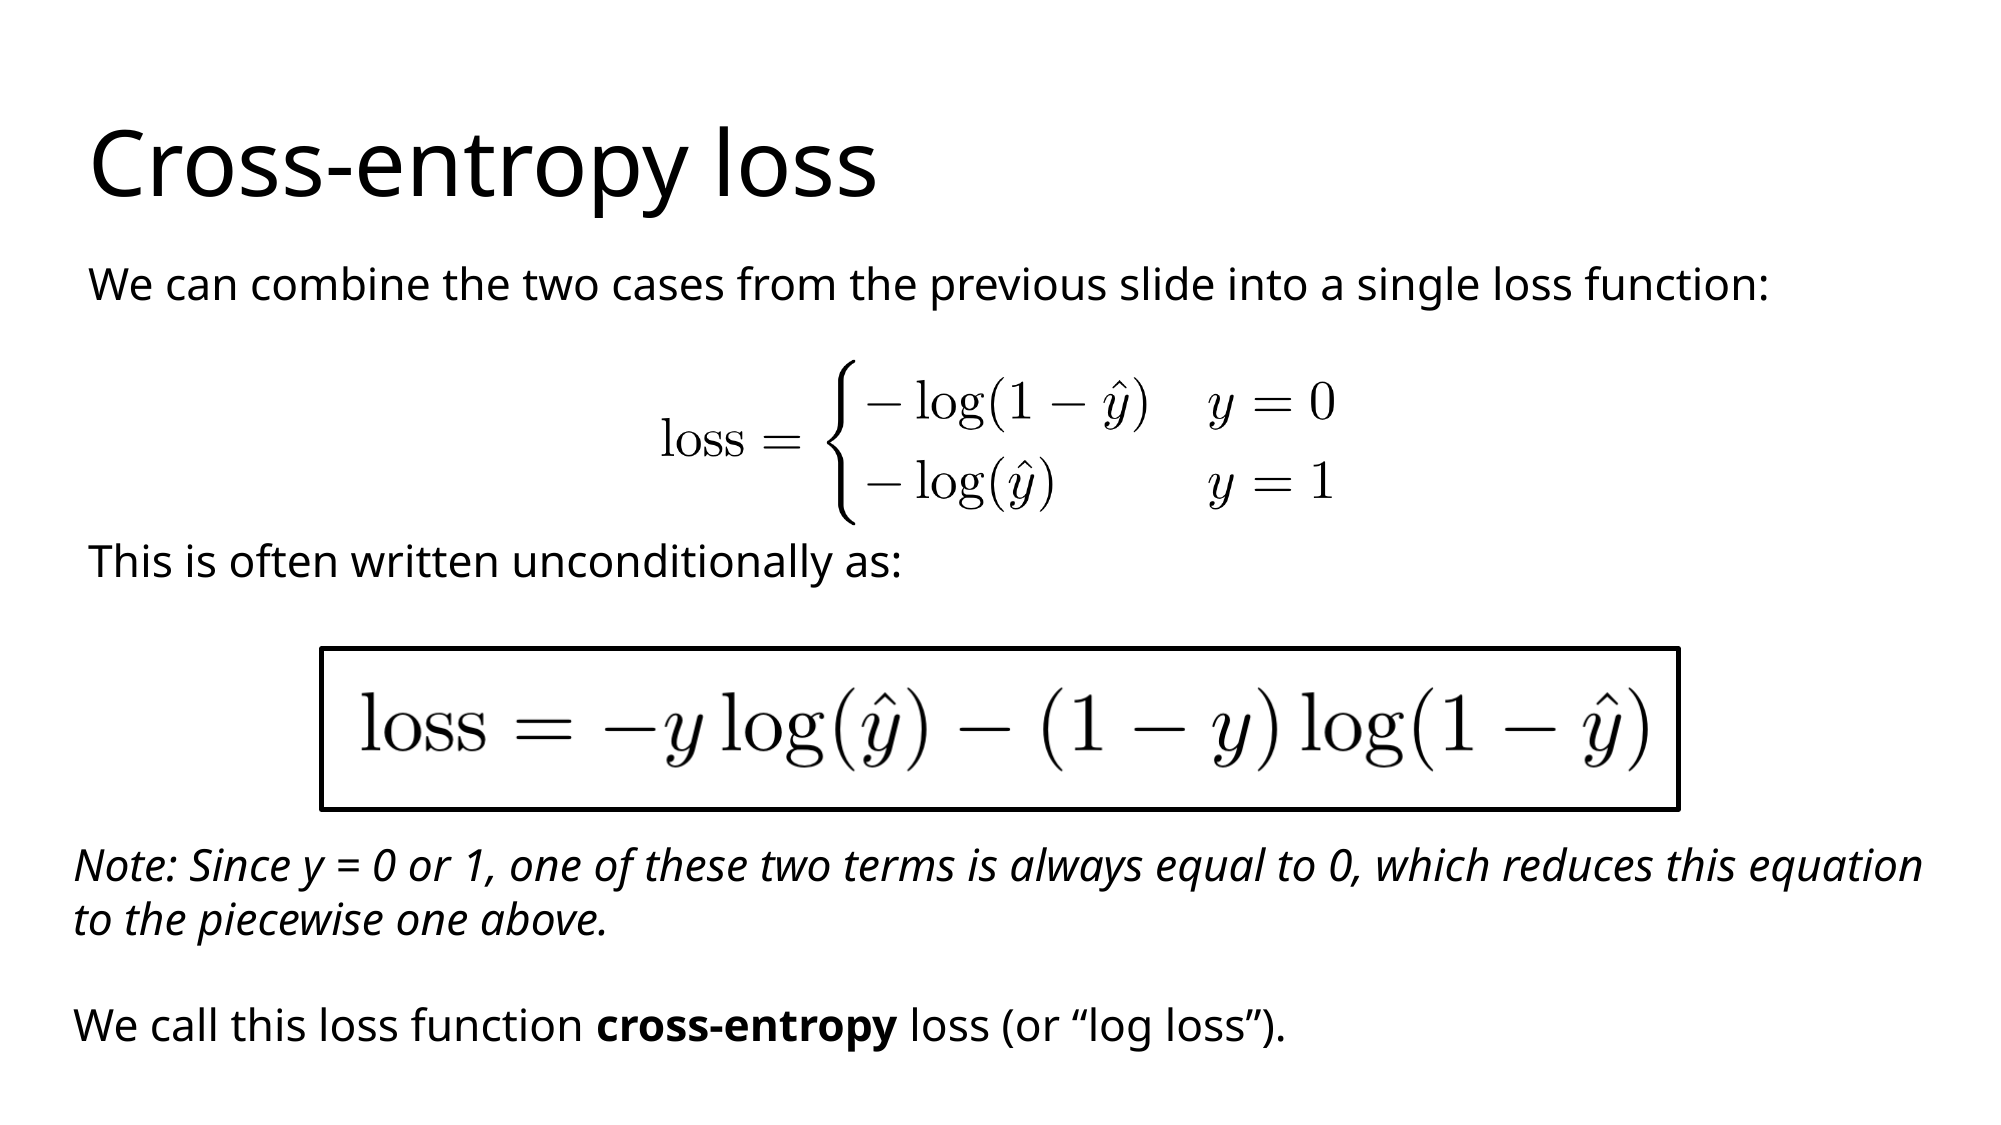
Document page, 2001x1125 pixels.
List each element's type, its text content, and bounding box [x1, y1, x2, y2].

text_box This is often written unconditionally as: [68, 512, 1537, 613]
picture [644, 341, 1356, 542]
text_box Note: Since y = 0 or 1, one of these two terms is always equal to 0, which reduces this equation to the piecewise one above. We call this loss function cross-entropy loss (or “log loss”). [53, 817, 1968, 1003]
picture [335, 670, 1664, 796]
text_box We can combine the two cases from the previous slide into a single loss function: [68, 1003, 1915, 1125]
text_box We can combine the two cases from the previous slide into a single loss function: [68, 236, 1915, 817]
text_box [321, 648, 1679, 810]
title Cross-entropy loss [68, 97, 1932, 223]
